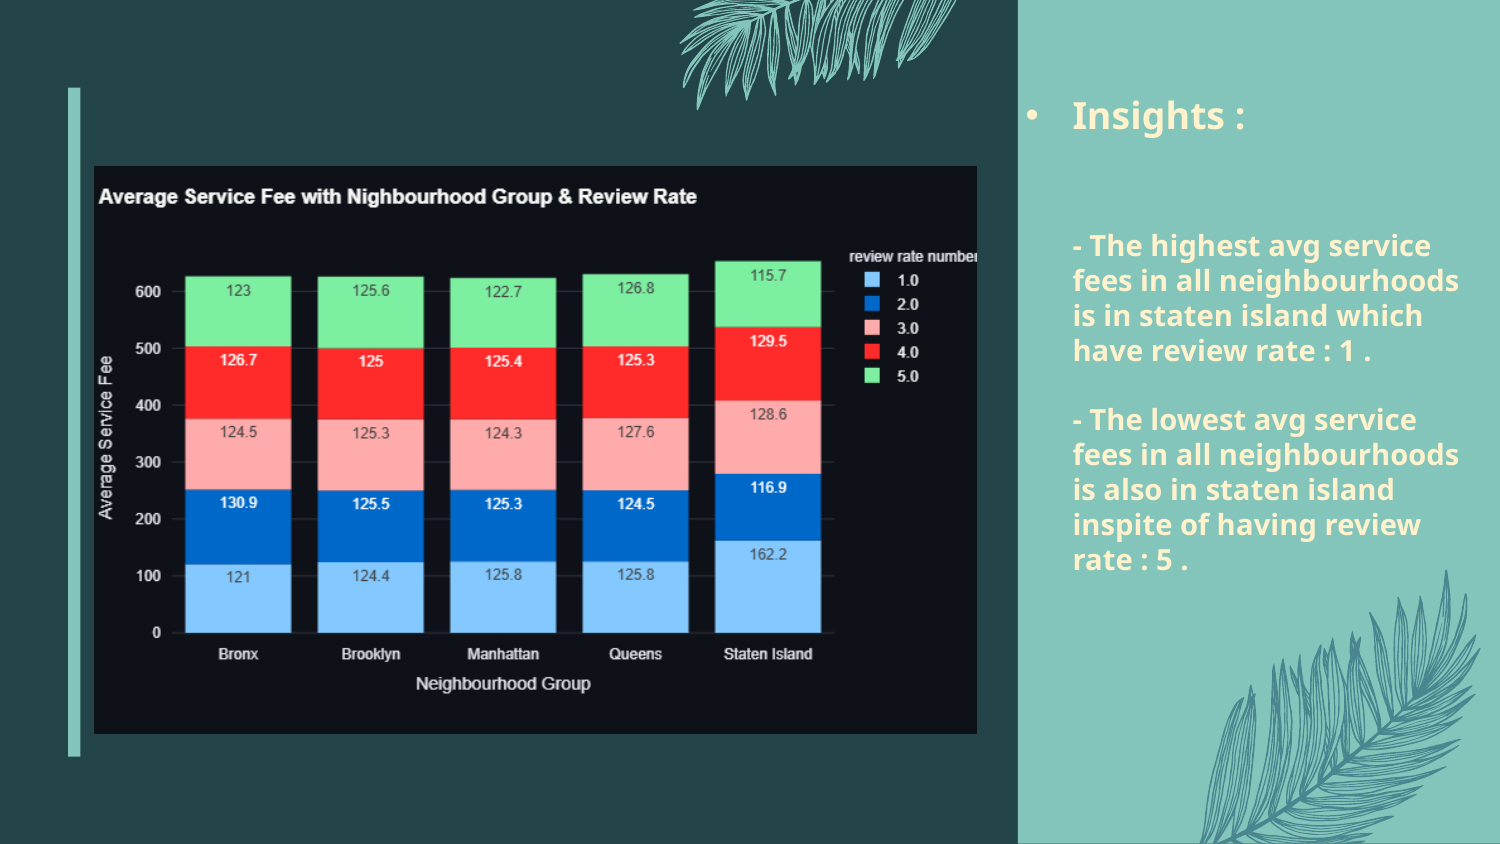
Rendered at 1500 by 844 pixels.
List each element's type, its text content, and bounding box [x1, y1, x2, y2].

picture [94, 166, 977, 735]
title Insights : - The highest avg service fees in all neighbourhoods is in staten island which have review rate : 1 . - The lowest avg service fees in all neighbourhoods is also in staten island inspite of having review rate : 5 . [1010, 76, 1482, 710]
